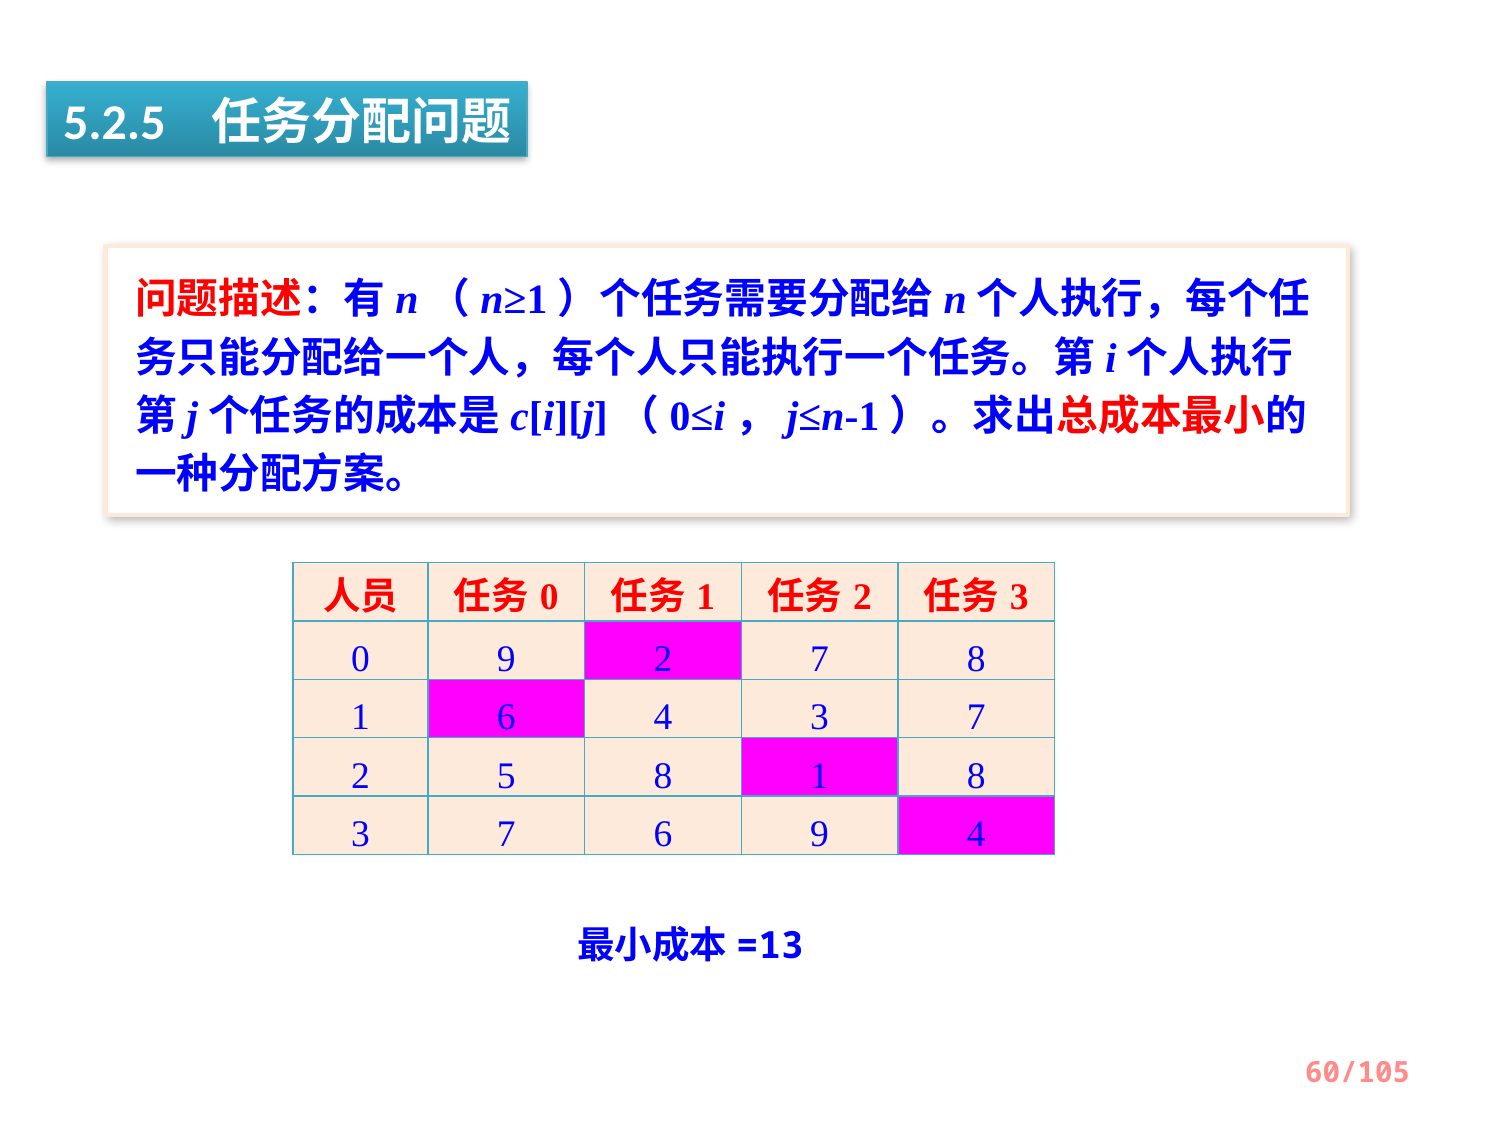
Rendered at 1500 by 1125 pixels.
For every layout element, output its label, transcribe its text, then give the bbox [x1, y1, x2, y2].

table_header 任务1 [585, 563, 741, 620]
table_cell 2 [585, 622, 741, 679]
table_cell 8 [585, 738, 741, 795]
table_cell 1 [742, 738, 897, 795]
table_cell 4 [899, 797, 1054, 854]
slide_number 60/105 [1074, 1042, 1425, 1103]
table_cell 9 [429, 622, 584, 679]
table_cell 7 [742, 622, 897, 679]
table_header 人员 [294, 563, 427, 620]
table_cell 6 [585, 797, 741, 854]
table_header 任务0 [429, 563, 584, 620]
table_cell 8 [899, 738, 1054, 795]
table_cell 3 [742, 680, 897, 737]
table_cell 9 [742, 797, 897, 854]
text_box 最小成本=13 [562, 913, 844, 974]
text_box 问题描述：有n（n≥1）个任务需要分配给n个人执行，每个任务只能分配给一个人，每个人只能执行一个任务。第i个人执行第j个任务的成本是c[i][j]（0≤i，j≤n-1）。求出总成本最小的一种分配方案。 [103, 244, 1350, 517]
table_cell 3 [294, 797, 427, 854]
table_cell 8 [899, 622, 1054, 679]
table_cell 2 [294, 738, 427, 795]
table_cell 1 [294, 680, 427, 737]
table_cell 0 [294, 622, 427, 679]
table_cell 4 [585, 680, 741, 737]
table_cell 7 [899, 680, 1054, 737]
table_cell 7 [429, 797, 584, 854]
table_cell 6 [429, 680, 584, 737]
table_cell 5 [429, 738, 584, 795]
table_header 任务2 [742, 563, 897, 620]
text_box 5.2.5 任务分配问题 [46, 81, 528, 157]
table_header 任务3 [899, 563, 1054, 620]
